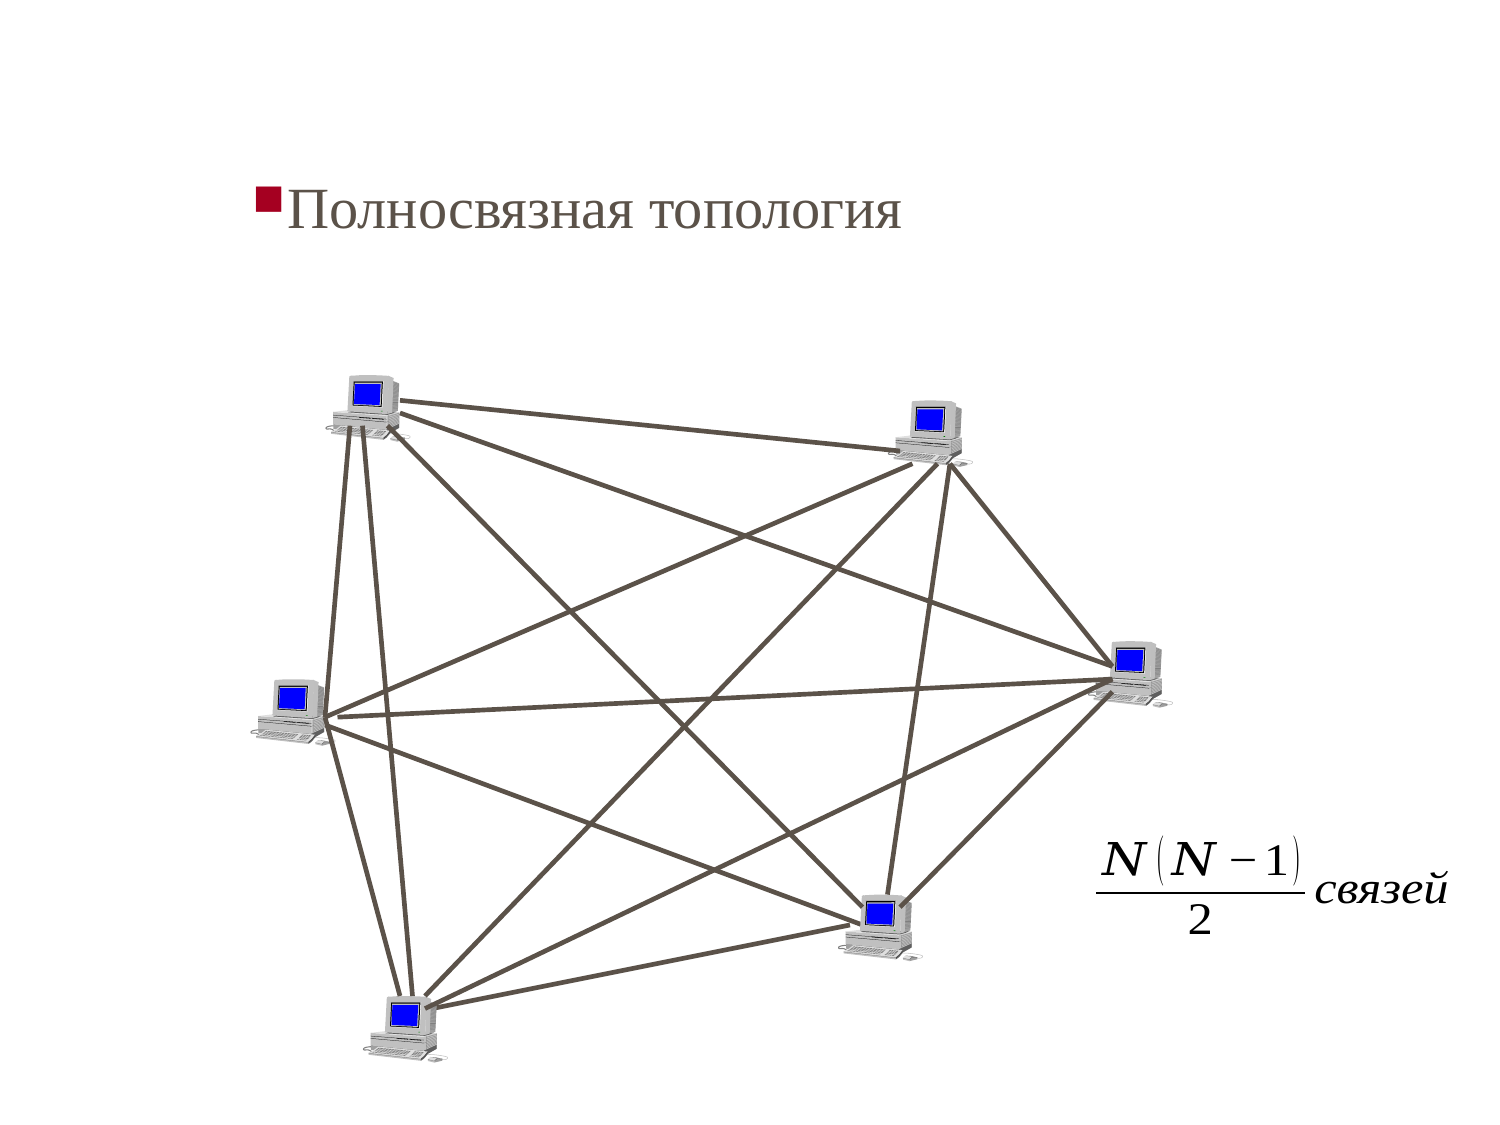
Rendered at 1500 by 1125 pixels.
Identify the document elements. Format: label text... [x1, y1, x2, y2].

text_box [249, 374, 1174, 1063]
text_box Полносвязная топология [237, 162, 1363, 248]
